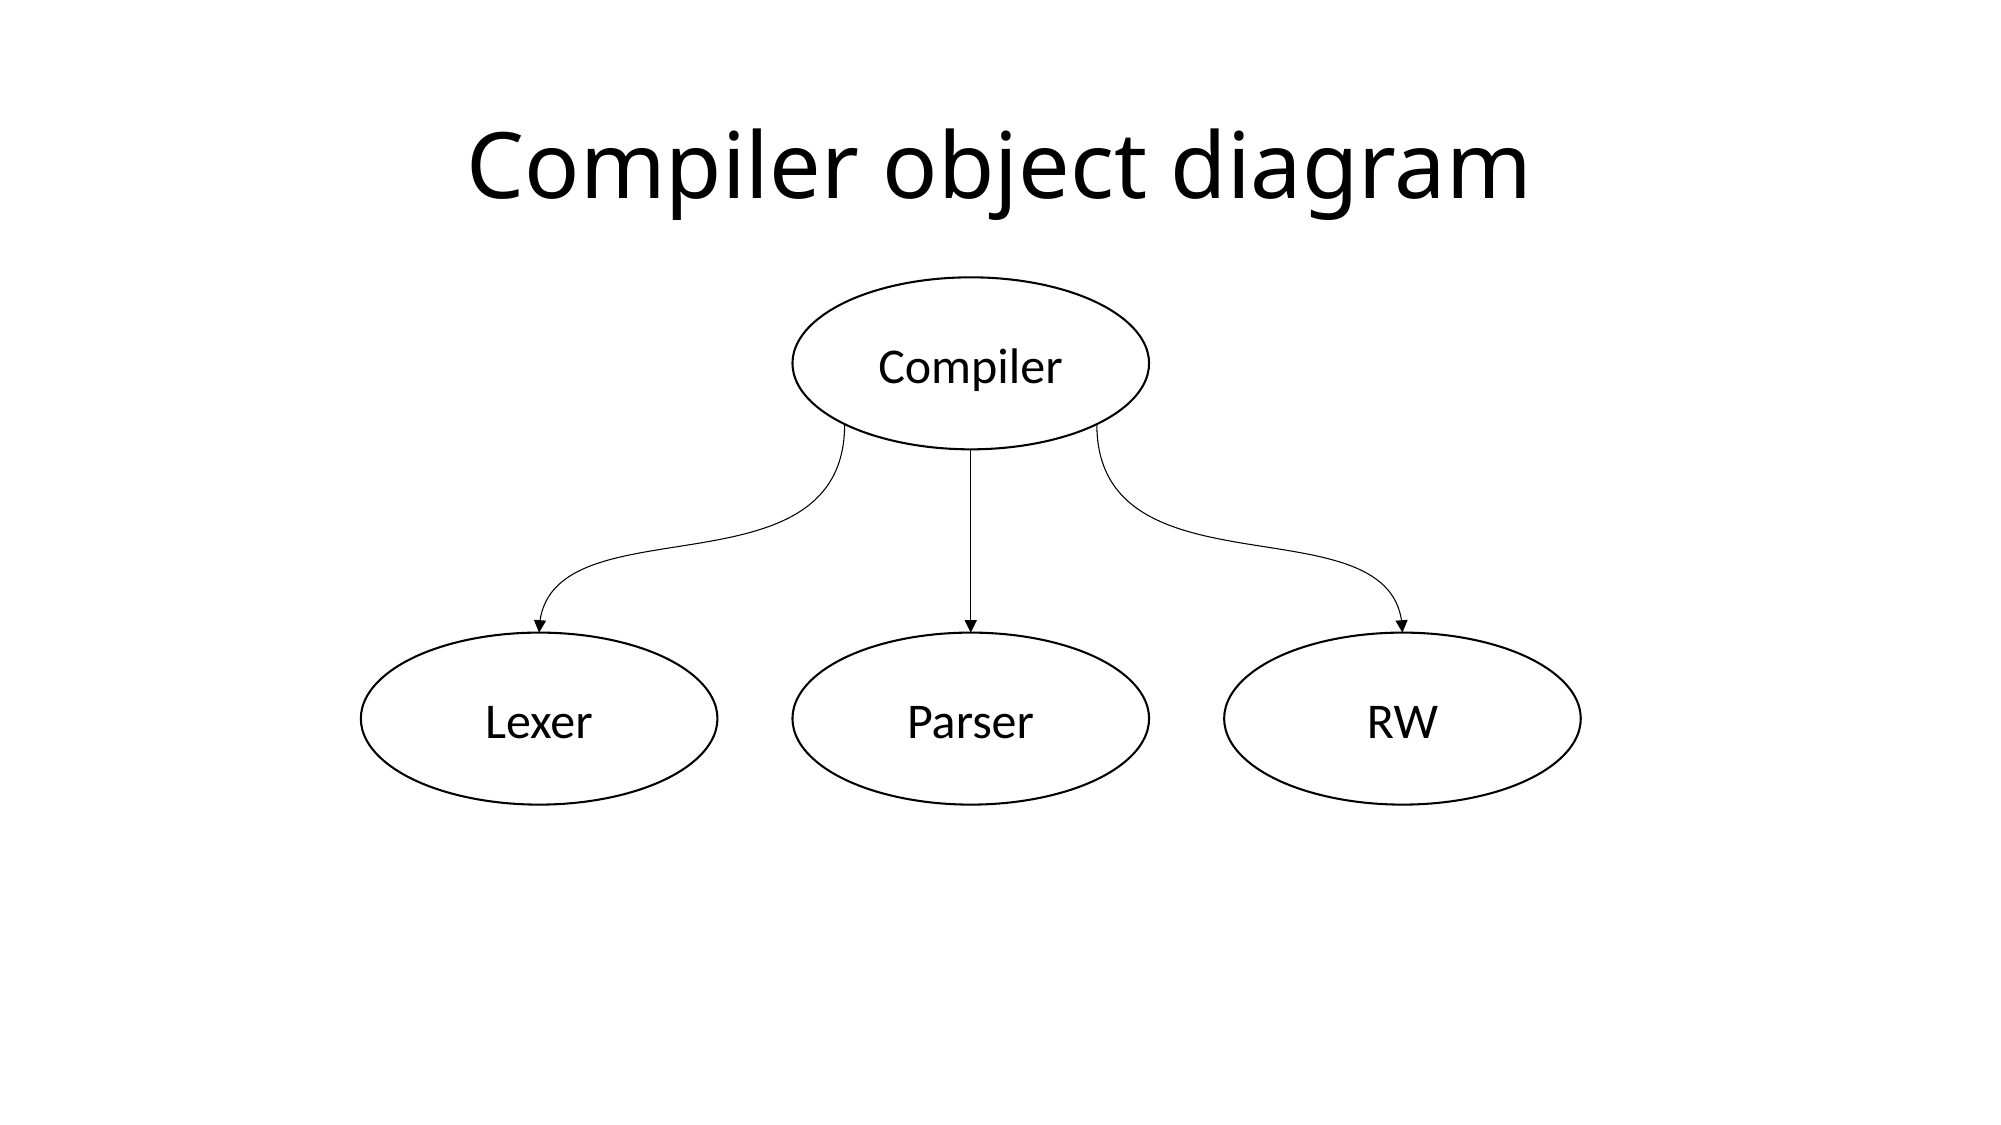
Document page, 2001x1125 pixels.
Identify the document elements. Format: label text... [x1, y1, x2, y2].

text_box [1145, 375, 1354, 682]
text_box Lexer [359, 631, 719, 806]
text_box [587, 375, 797, 682]
title Compiler object diagram [137, 59, 1863, 278]
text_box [879, 540, 1063, 544]
text_box Parser [791, 631, 1151, 806]
text_box Compiler [791, 276, 1151, 451]
text_box RW [1223, 631, 1582, 806]
